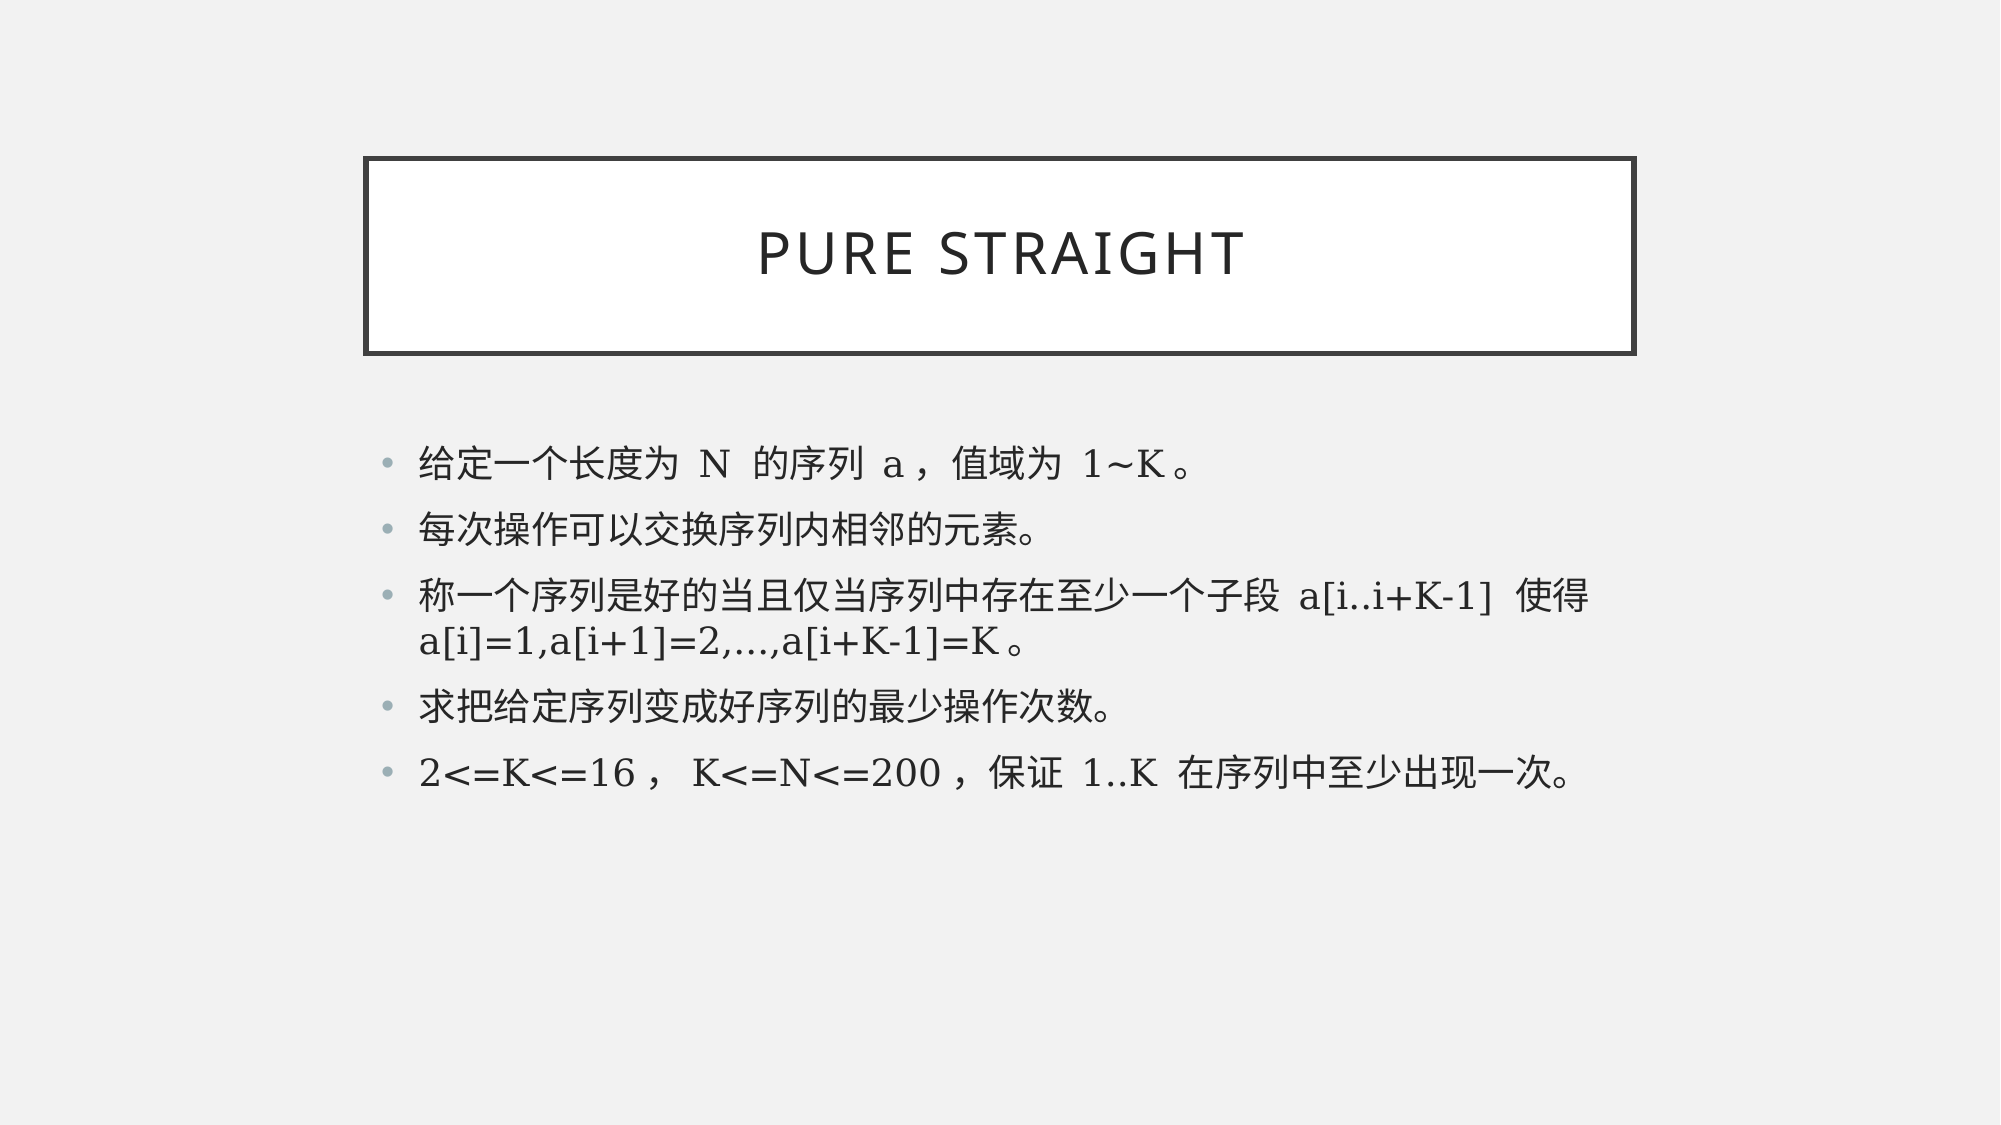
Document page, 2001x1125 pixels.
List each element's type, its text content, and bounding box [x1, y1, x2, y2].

list 给定一个长度为 N 的序列 a，值域为 1~K。 每次操作可以交换序列内相邻的元素。 称一个序列是好的当且仅当序列中存在至少一个子段 a[i..i+K-1] 使得 a[i]=1,a[i+1]=2,...,a[i+K-1]=K。 求把给定序列变成好序列的最少操作次数。 2<=K<=16，K<=N<=200，保证 1..K 在序列中至少出现一次。 [366, 432, 1756, 942]
title PURE STRAIGHT [363, 156, 1637, 356]
